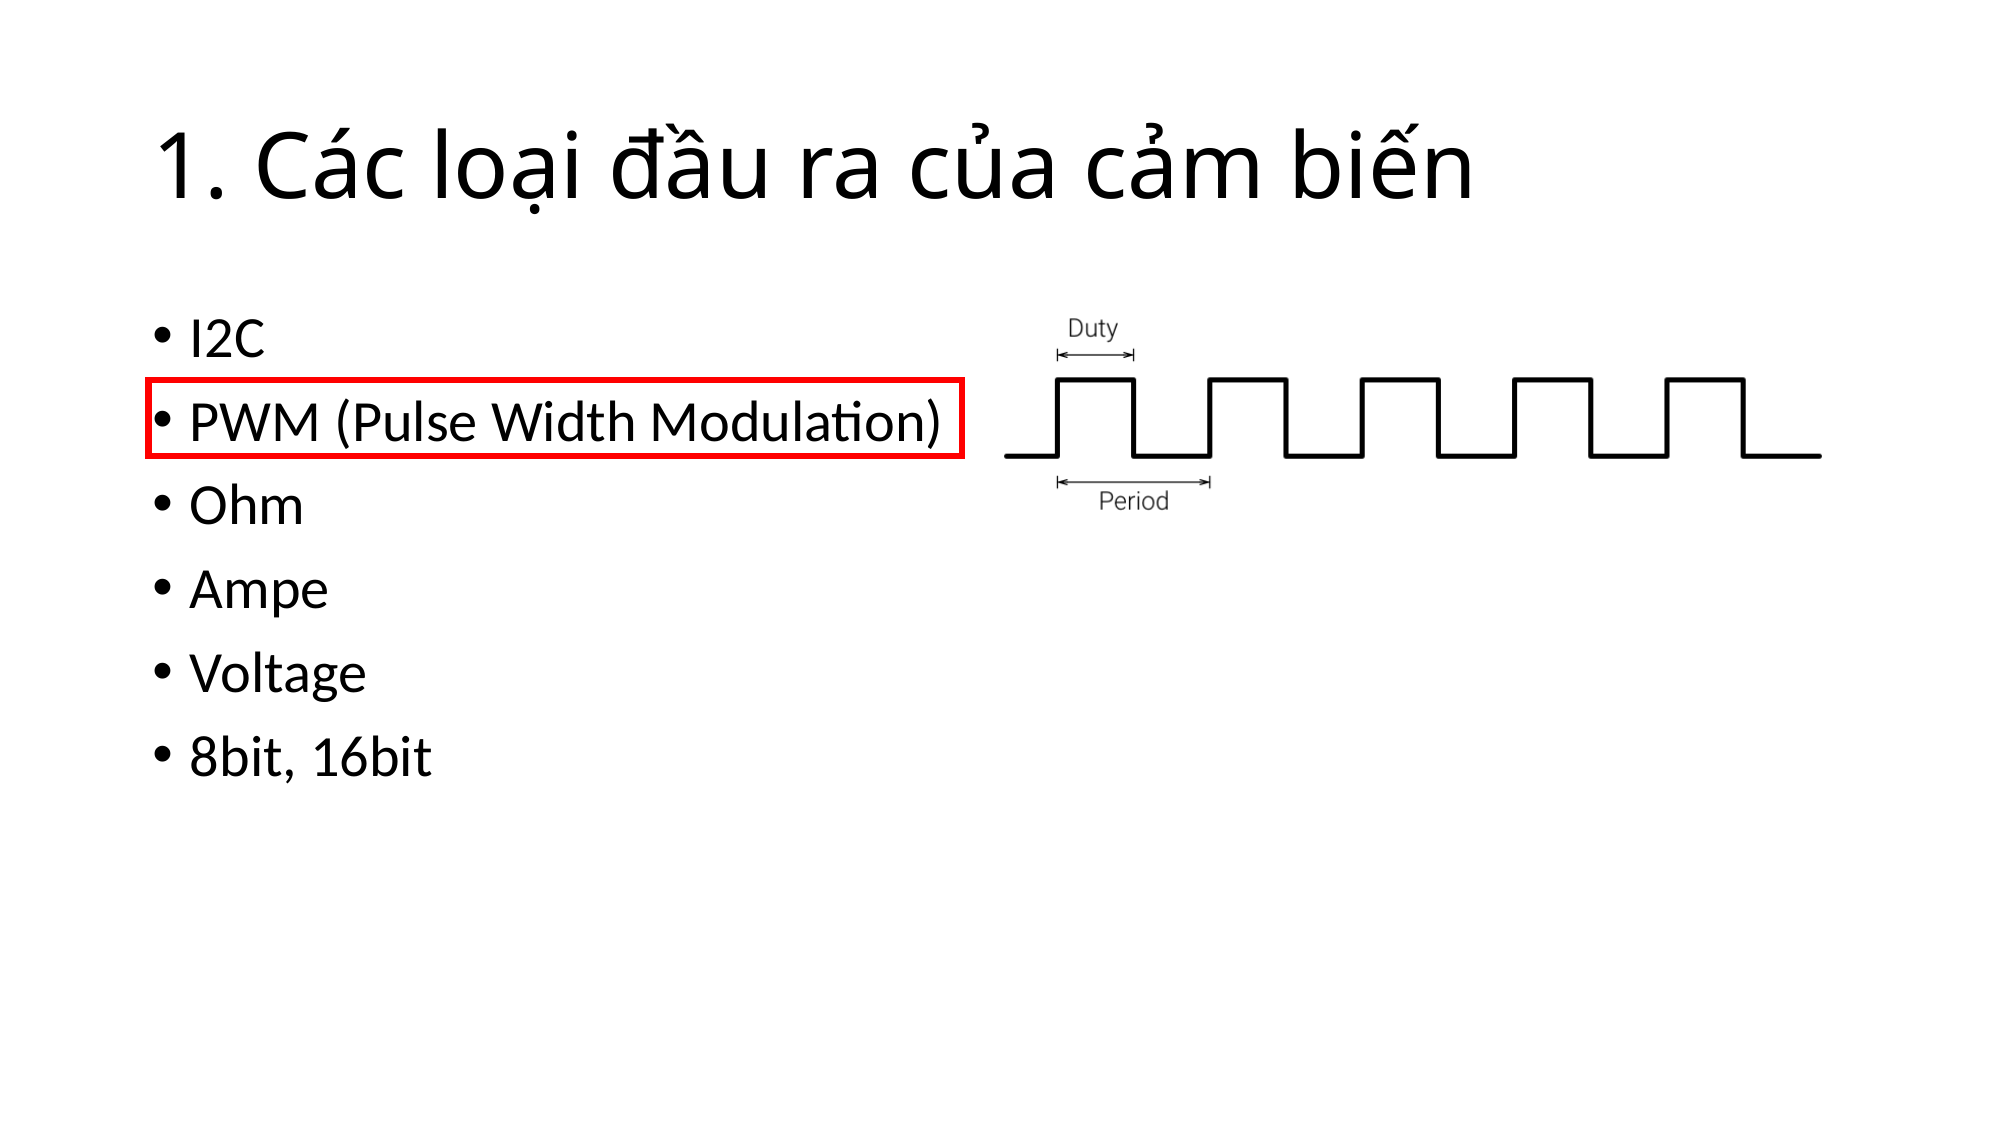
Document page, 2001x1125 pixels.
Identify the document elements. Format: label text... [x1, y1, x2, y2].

picture [999, 299, 1827, 530]
text_box [147, 379, 963, 457]
list I2C PWM (Pulse Width Modulation) Ohm Ampe Voltage 8bit, 16bit [137, 299, 1863, 1014]
title 1. Các loại đầu ra của cảm biến [137, 59, 1863, 278]
